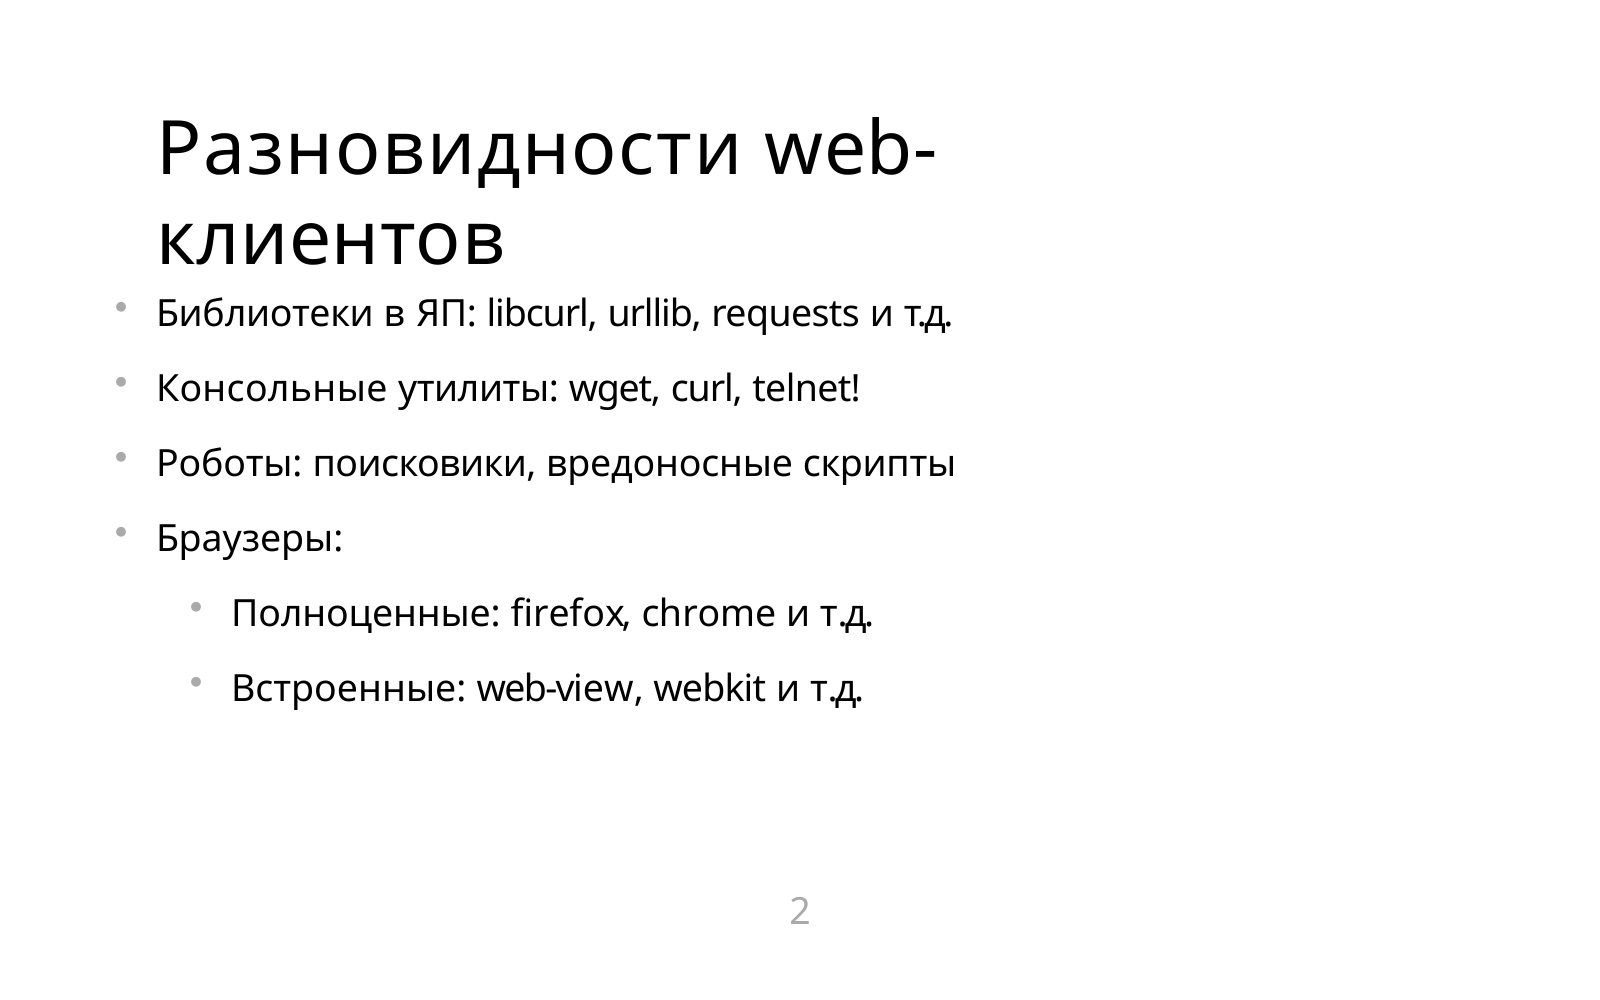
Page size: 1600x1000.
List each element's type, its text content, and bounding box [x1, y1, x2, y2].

title Разновидности web-клиентов [154, 97, 1208, 281]
text_box Библиотеки в ЯП: libcurl, urllib, requests и т.д. Консольные утилиты: wget, curl, telnet! Роботы: поисковики, вредоносные скрипты Браузеры: Полноценные: firefox, chrome и т.д. Встроенные: web-view, webkit и т.д. [113, 287, 976, 710]
slide_number 2 [783, 882, 817, 1000]
